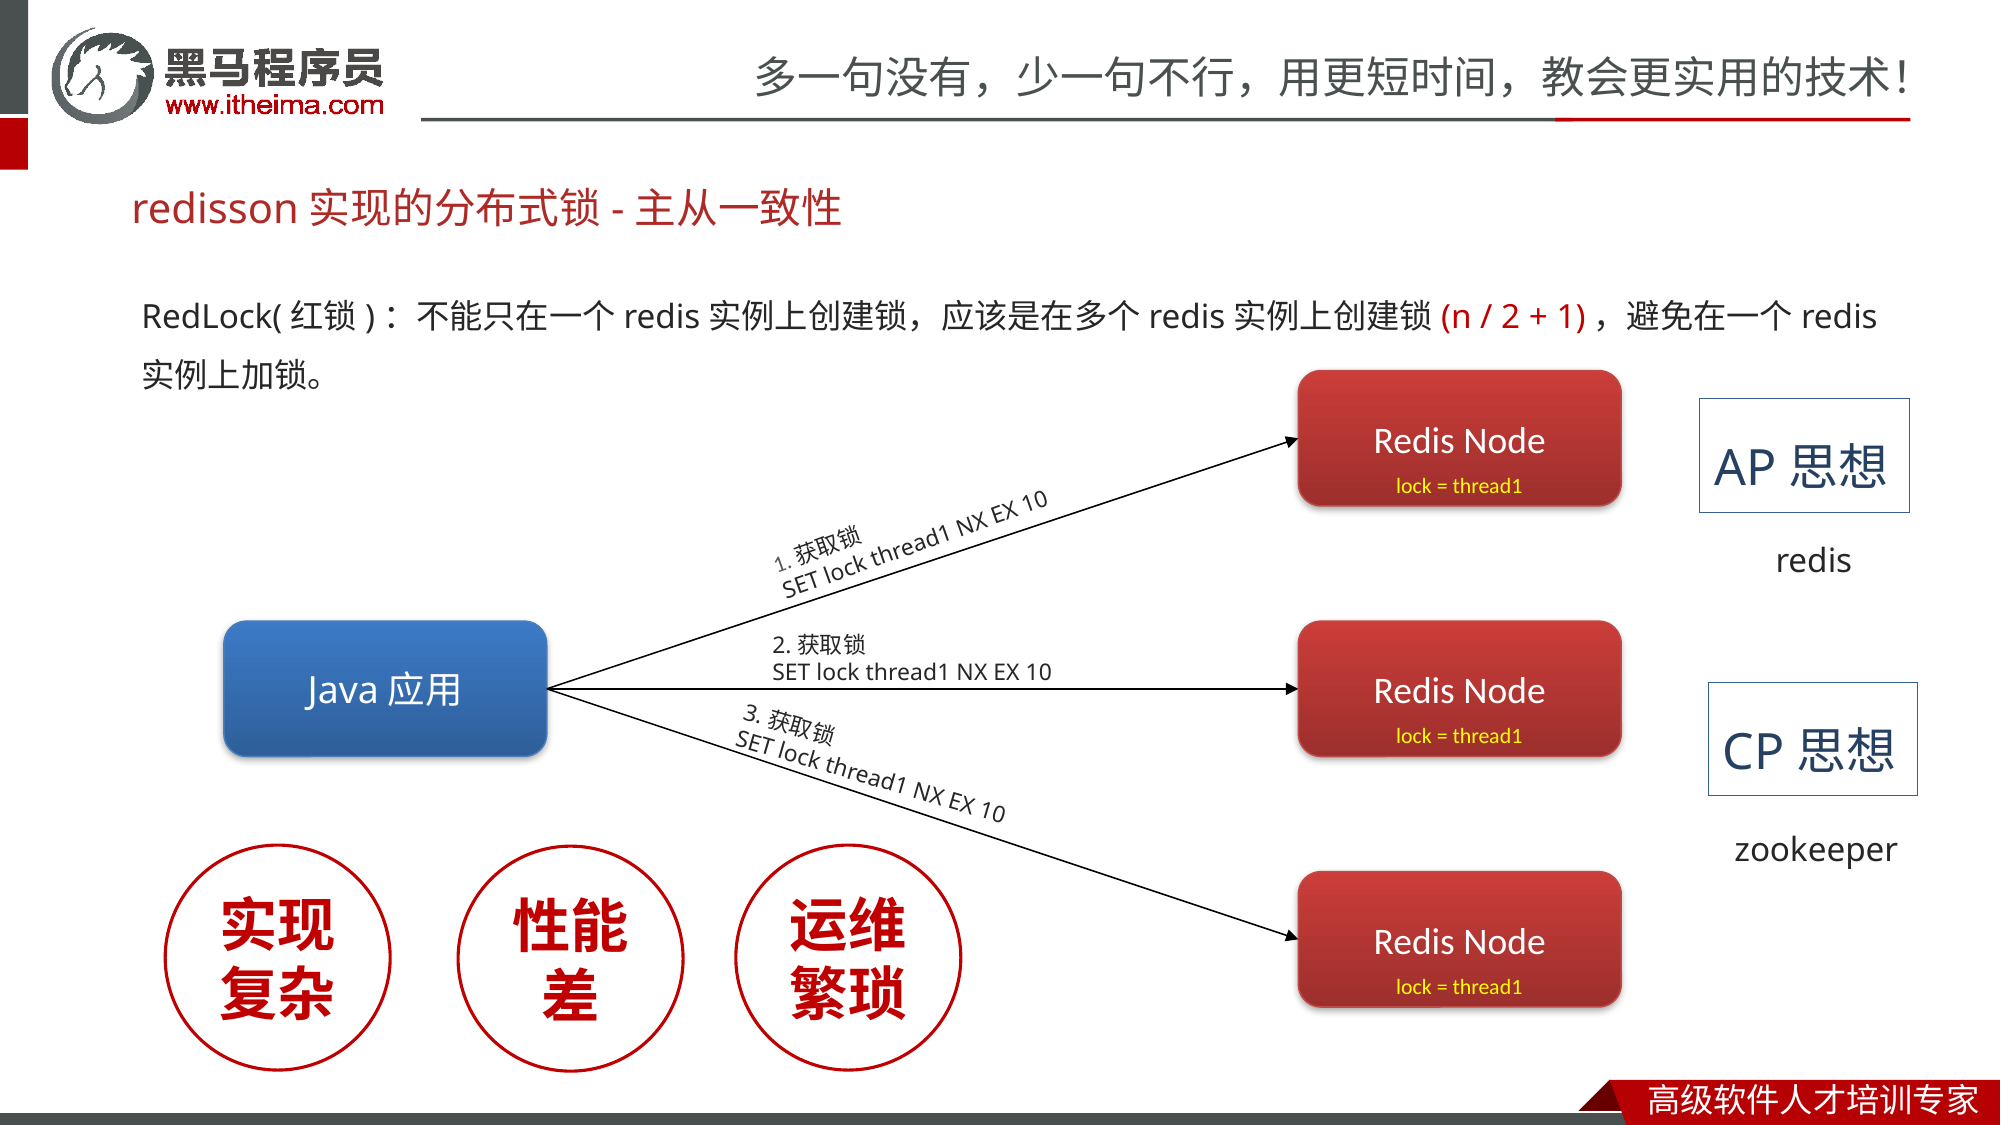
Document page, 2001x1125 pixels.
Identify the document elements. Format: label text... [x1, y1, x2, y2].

text_box 实现复杂 [163, 842, 393, 1073]
title redisson实现的分布式锁-主从一致性 [116, 164, 1872, 250]
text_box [546, 695, 1299, 940]
list RedLock(红锁)：不能只在一个redis实例上创建锁，应该是在多个redis实例上创建锁(n / 2 + 1)，避免在一个redis实例上加锁。 [126, 267, 1909, 419]
text_box 性能差 [455, 847, 686, 1074]
text_box Redis Node [1302, 620, 1622, 758]
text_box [1707, 681, 1918, 879]
text_box lock = thread1 [1381, 464, 1623, 506]
picture [50, 26, 384, 125]
text_box lock = thread1 [1381, 965, 1623, 1007]
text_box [546, 438, 1299, 690]
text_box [1699, 398, 1910, 591]
text_box 运维繁琐 [733, 949, 963, 1073]
text_box lock = thread1 [1381, 714, 1623, 756]
text_box Redis Node [1297, 870, 1622, 1008]
text_box Java应用 [223, 620, 541, 758]
text_box Redis Node [1297, 369, 1622, 507]
